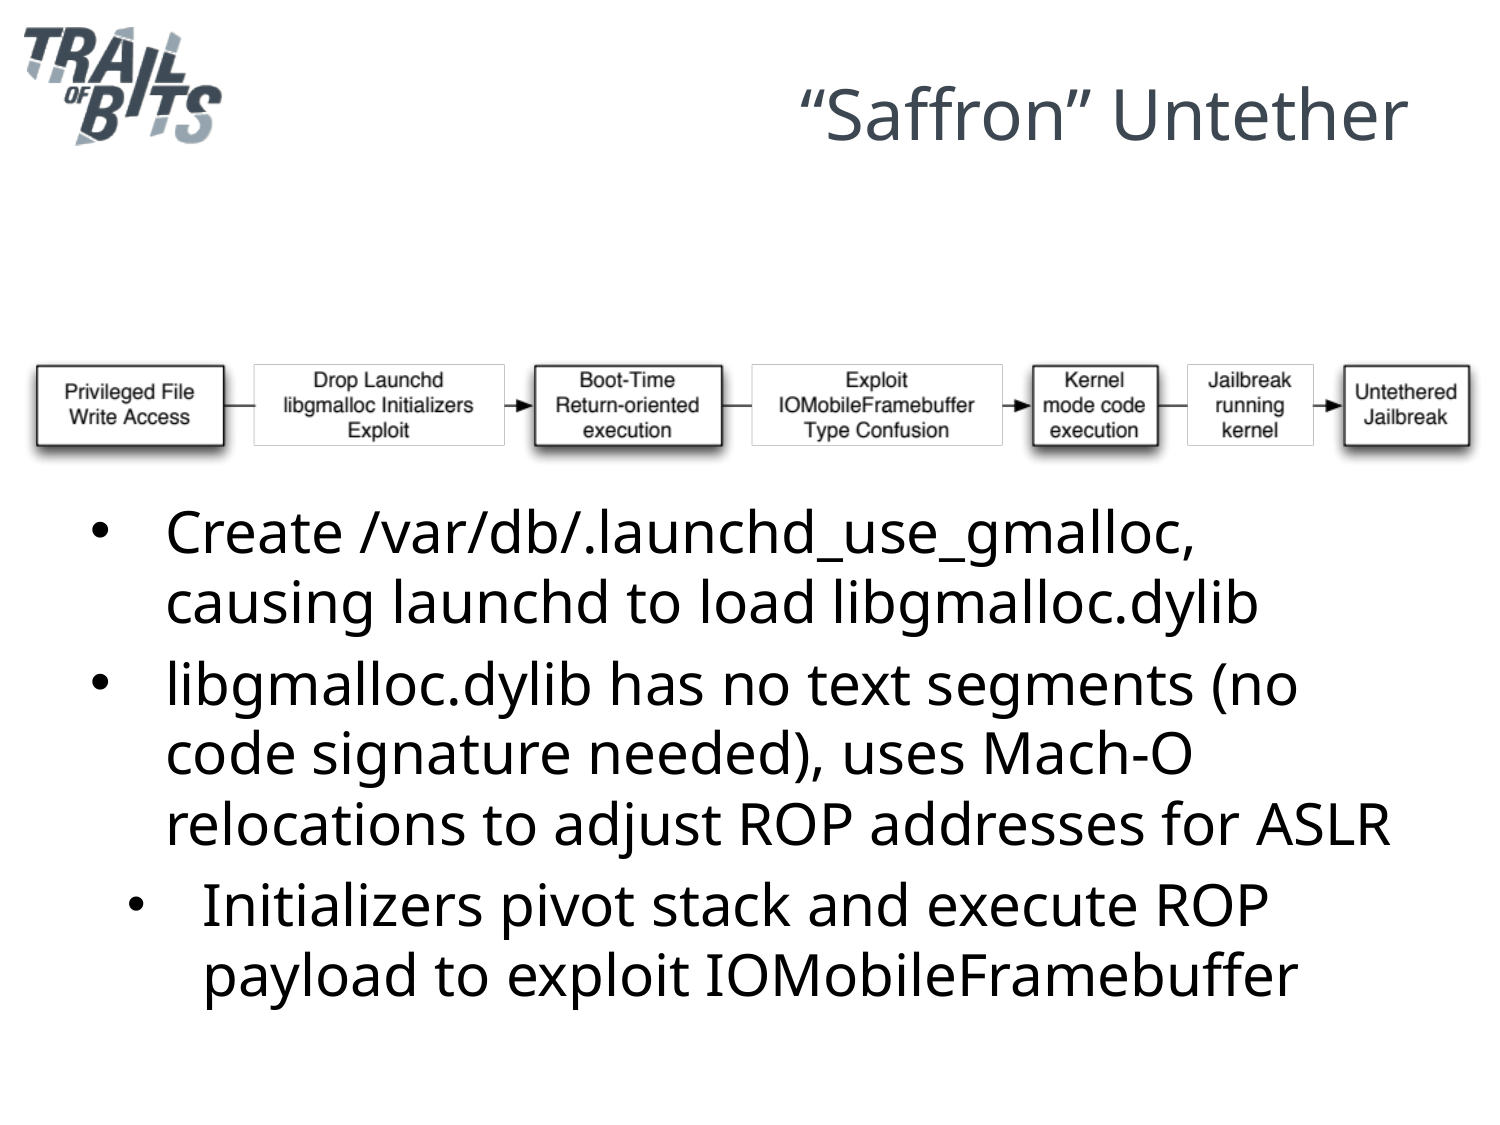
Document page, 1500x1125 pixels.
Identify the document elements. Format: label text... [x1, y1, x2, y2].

picture [24, 27, 224, 146]
picture [0, 337, 1500, 487]
title “Saffron” Untether [249, 62, 1425, 163]
list Create /var/db/.launchd_use_gmalloc, causing launchd to load libgmalloc.dylib libgmalloc.dylib has no text segments (no code signature needed), uses Mach-O relocations to adjust ROP addresses for ASLR Initializers pivot stack and execute ROP payload to exploit IOMobileFramebuffer [75, 495, 1425, 1125]
